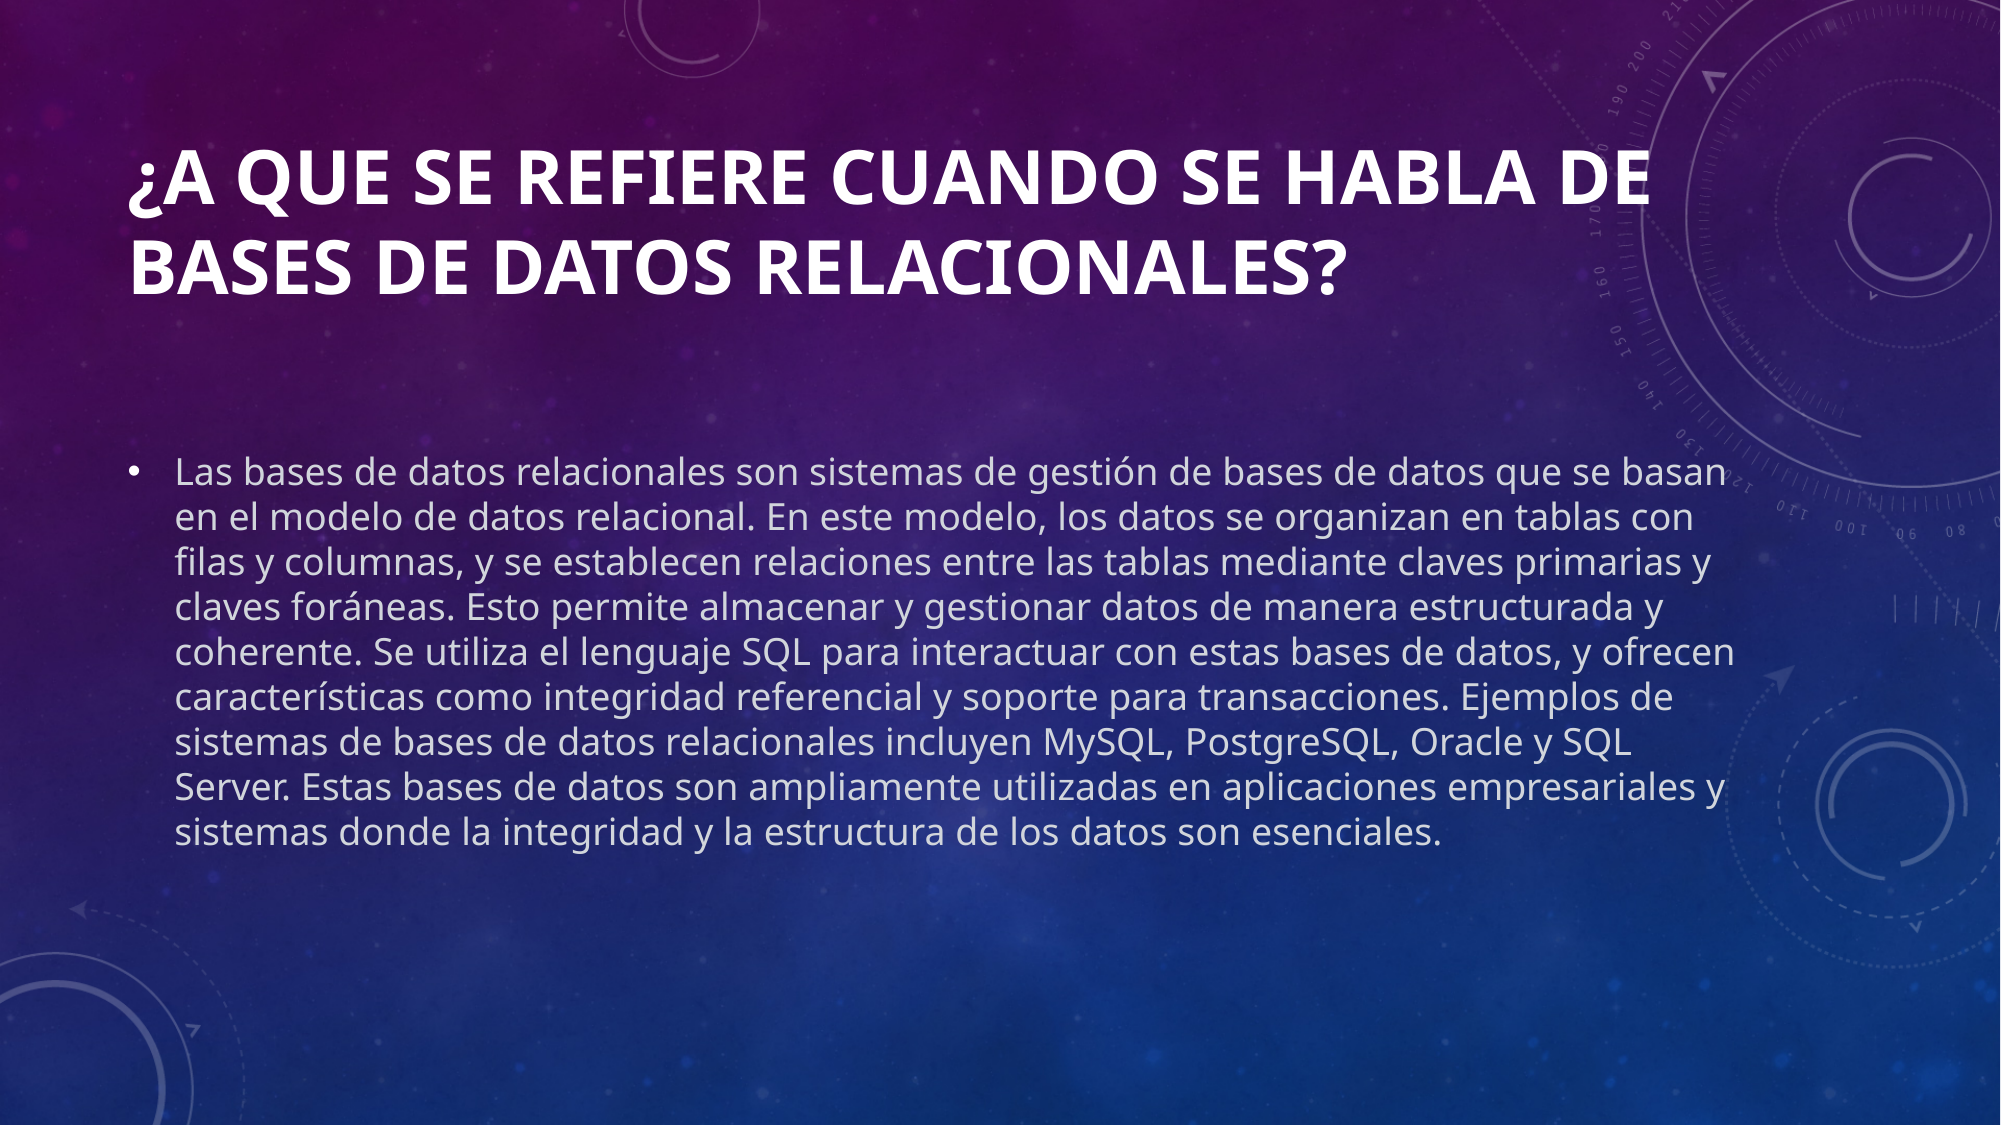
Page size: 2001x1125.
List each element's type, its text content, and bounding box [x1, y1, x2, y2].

title ¿A que se refiere cuando se habla de bases de datos relacionales? [112, 99, 1775, 339]
picture [0, 0, 2001, 1125]
list Las bases de datos relacionales son sistemas de gestión de bases de datos que se basan en el modelo de datos relacional. En este modelo, los datos se organizan en tablas con filas y columnas, y se establecen relaciones entre las tablas mediante claves primarias y claves foráneas. Esto permite almacenar y gestionar datos de manera estructurada y coherente. Se utiliza el lenguaje SQL para interactuar con estas bases de datos, y ofrecen características como integridad referencial y soporte para transacciones. Ejemplos de sistemas de bases de datos relacionales incluyen MySQL, PostgreSQL, Oracle y SQL Server. Estas bases de datos son ampliamente utilizadas en aplicaciones empresariales y sistemas donde la integridad y la estructura de los datos son esenciales. [112, 351, 1775, 950]
